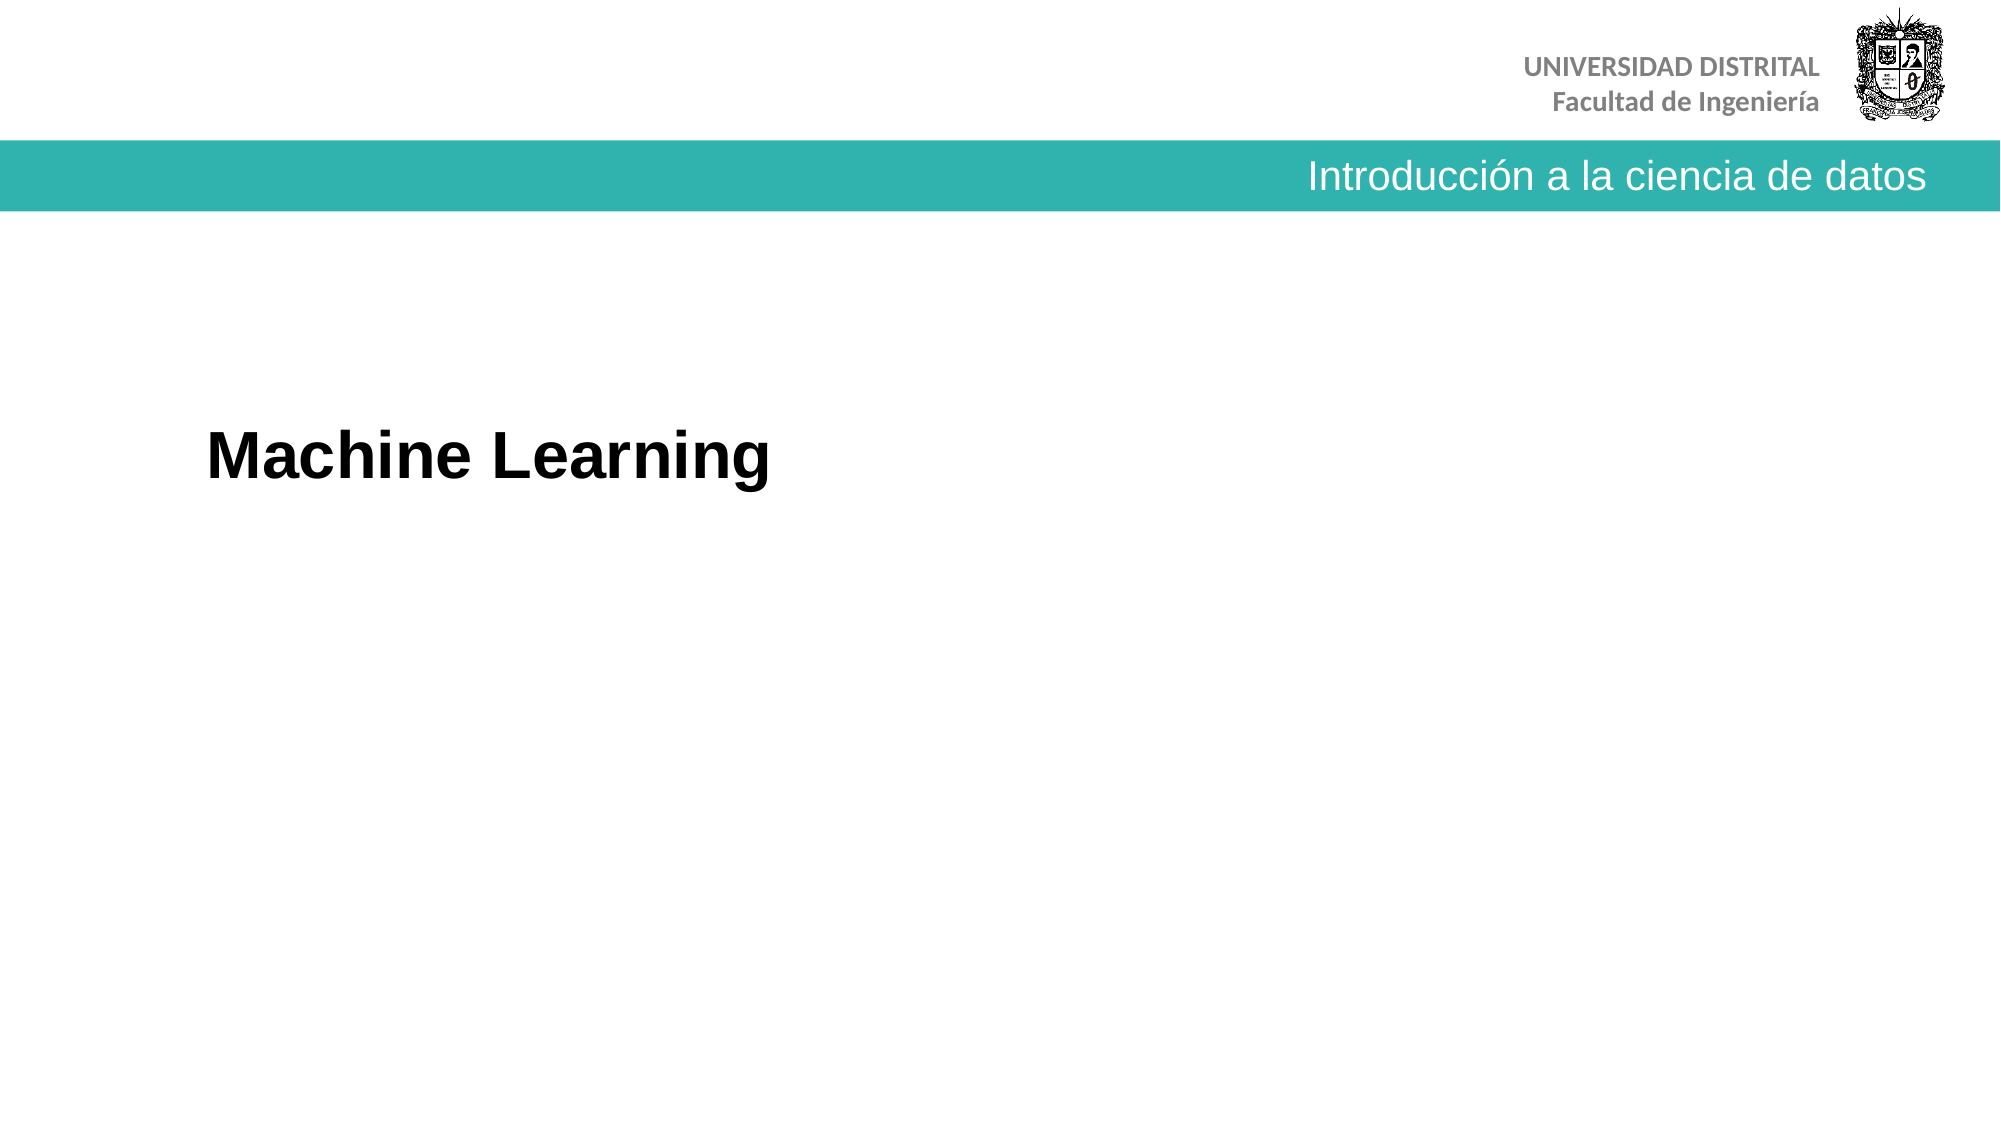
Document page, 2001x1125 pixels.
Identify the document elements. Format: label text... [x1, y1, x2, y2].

text_box [0, 139, 2000, 212]
text_box Introducción a la ciencia de datos [1092, 141, 2000, 207]
text_box UNIVERSIDAD DISTRITAL Facultad de Ingeniería [924, 39, 1817, 125]
picture [1817, 0, 1983, 126]
text_box Machine Learning [191, 403, 852, 499]
